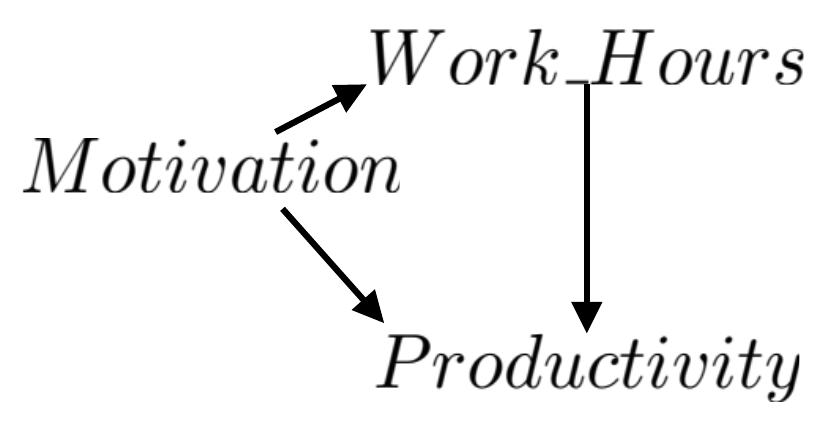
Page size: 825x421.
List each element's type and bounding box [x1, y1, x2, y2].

picture [22, 138, 400, 193]
picture [374, 333, 800, 402]
text_box [275, 84, 367, 133]
picture [370, 28, 804, 85]
text_box [282, 208, 385, 323]
